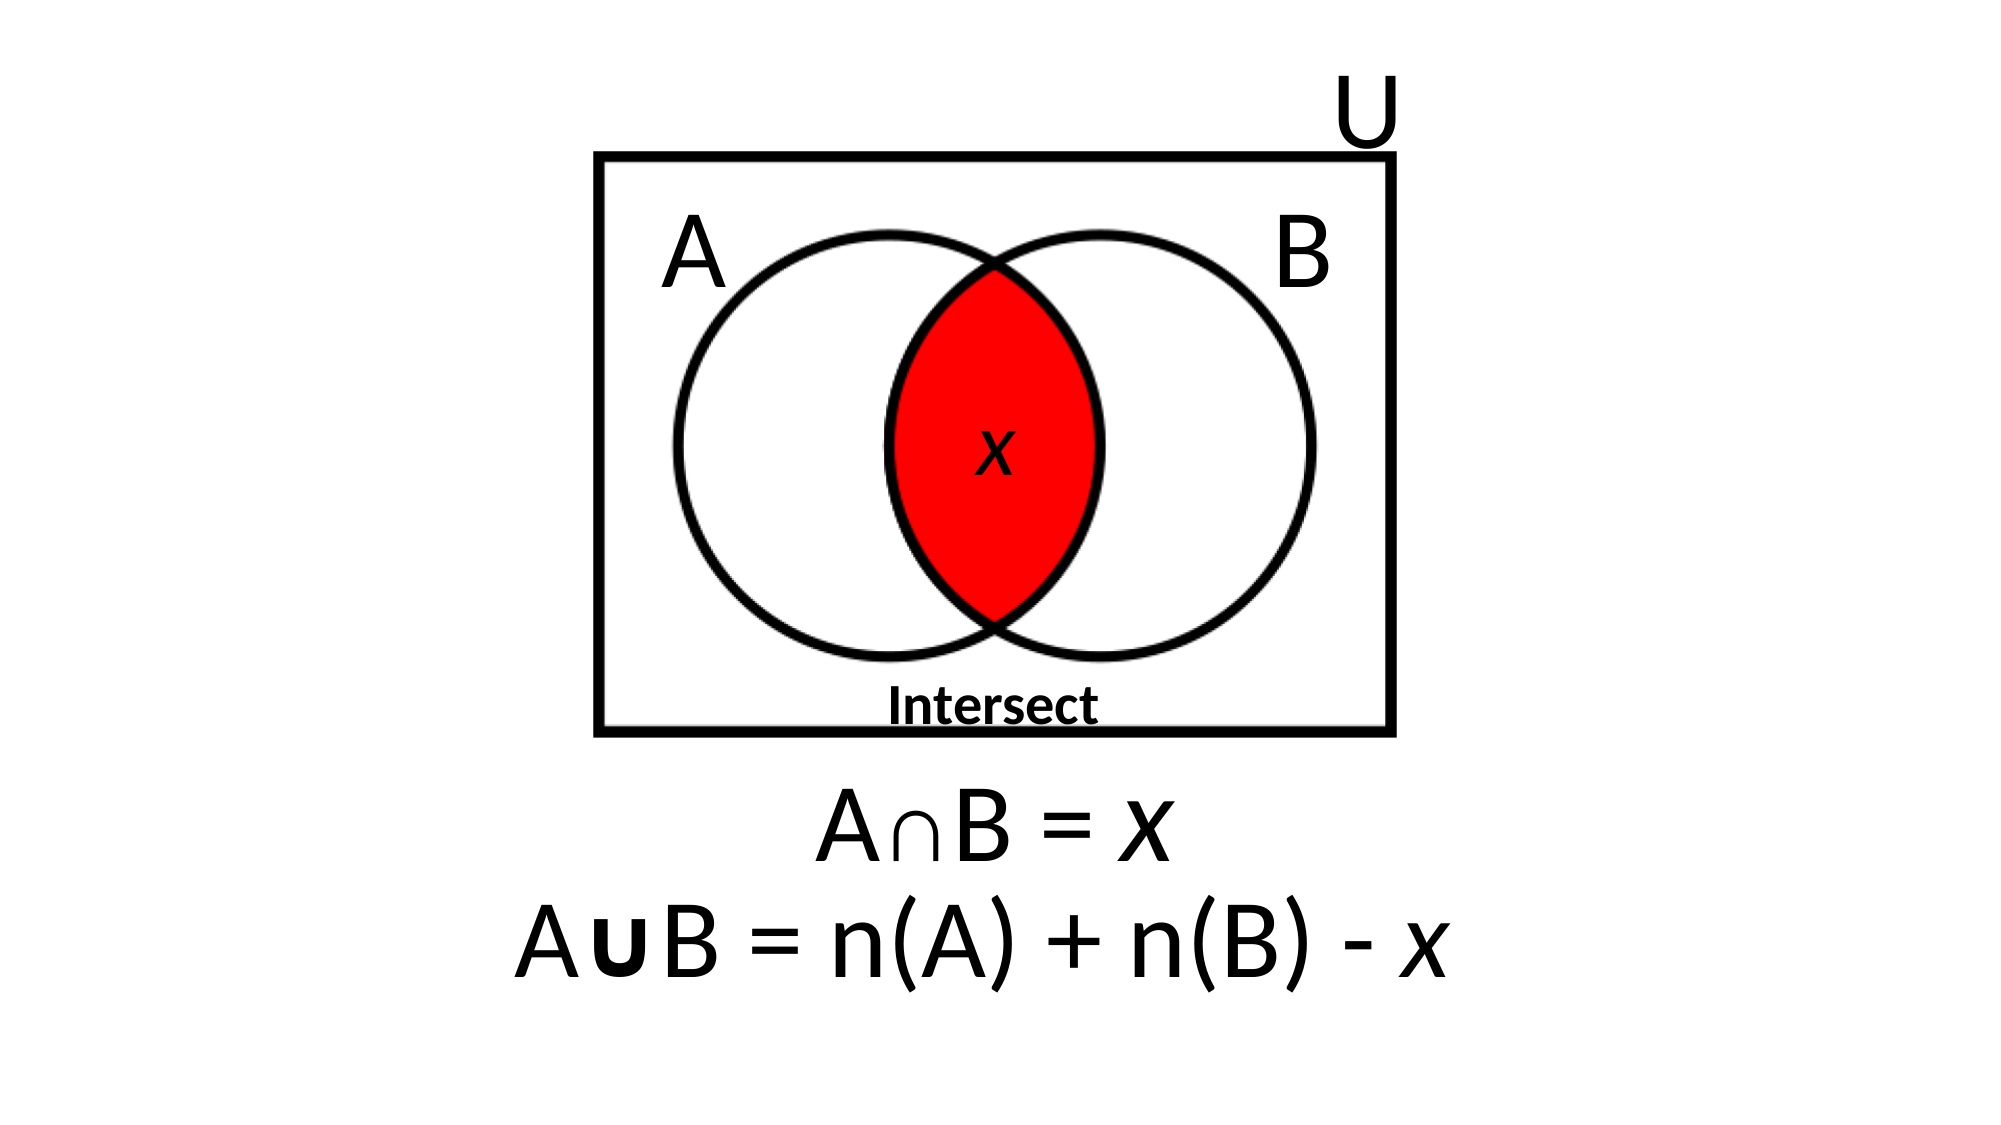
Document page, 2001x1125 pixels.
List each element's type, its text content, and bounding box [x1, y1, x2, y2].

picture [586, 145, 1403, 746]
text_box A∪B = n(A) + n(B) - x [499, 857, 1492, 1008]
text_box A∩B = x [800, 746, 1191, 895]
text_box U [1316, 28, 1419, 178]
